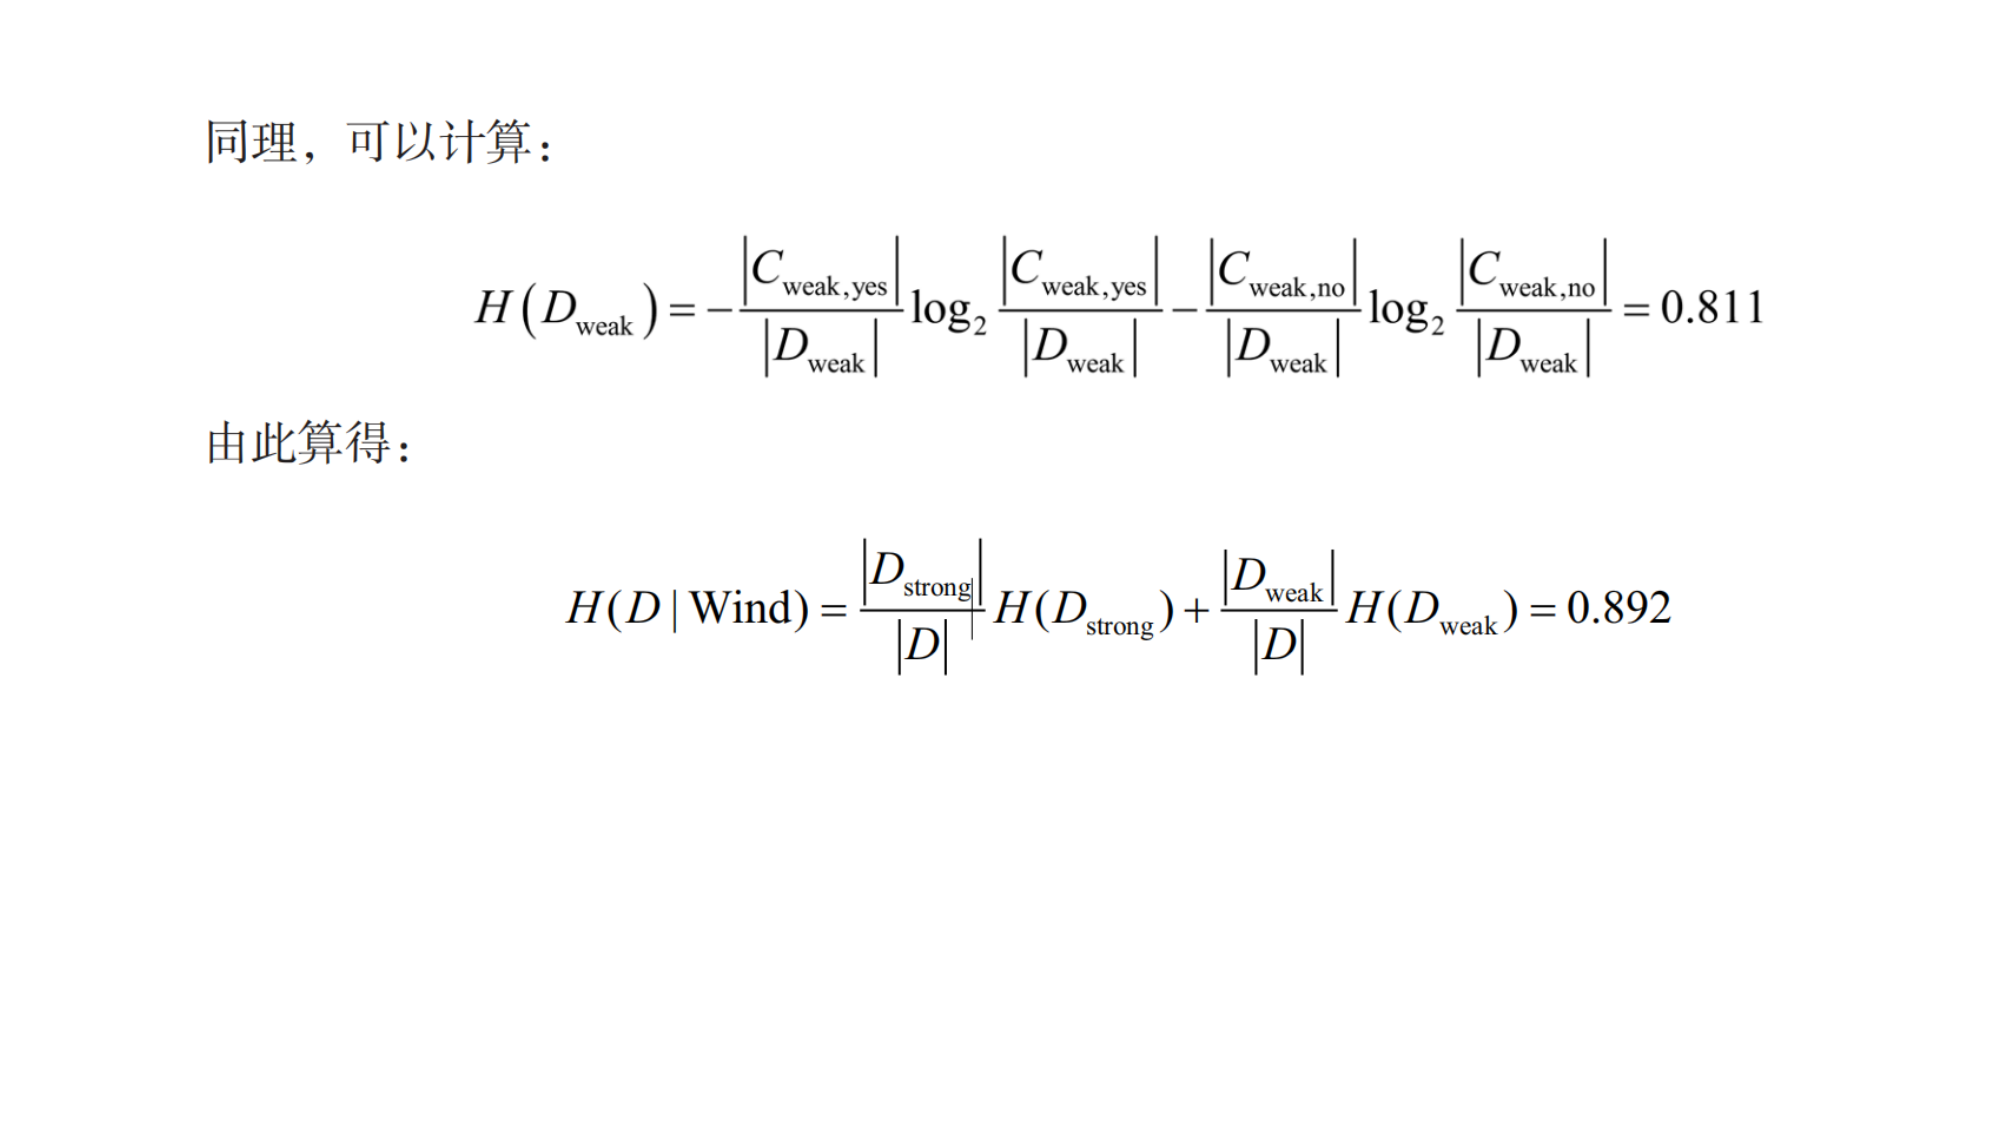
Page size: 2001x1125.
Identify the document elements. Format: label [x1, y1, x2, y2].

picture [180, 110, 1820, 697]
